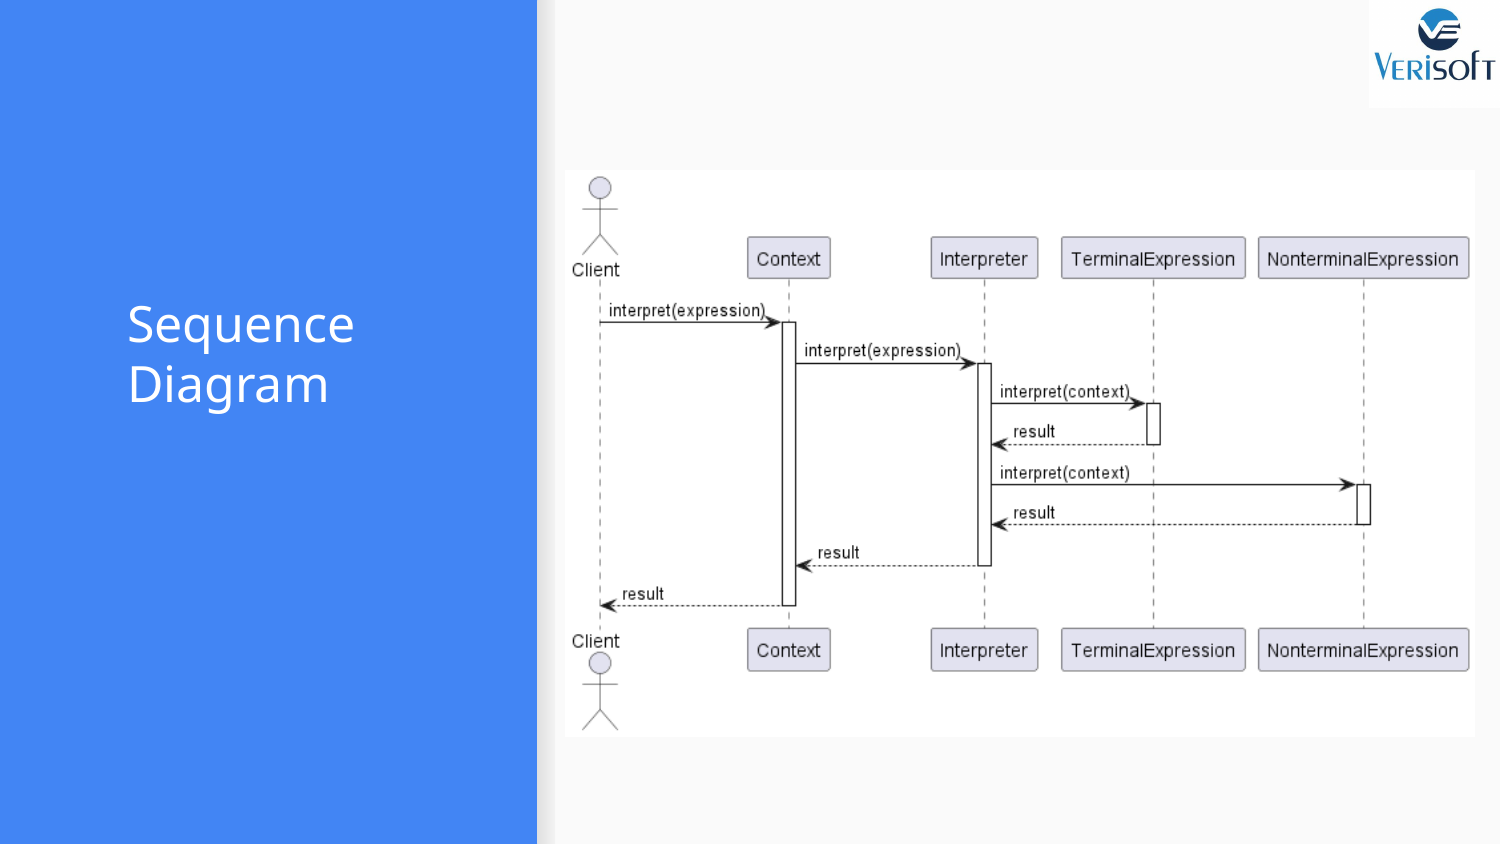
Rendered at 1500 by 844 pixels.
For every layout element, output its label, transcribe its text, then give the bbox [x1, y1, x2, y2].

picture [565, 169, 1476, 737]
title Sequence Diagram [112, 271, 420, 428]
picture [1368, 0, 1500, 108]
